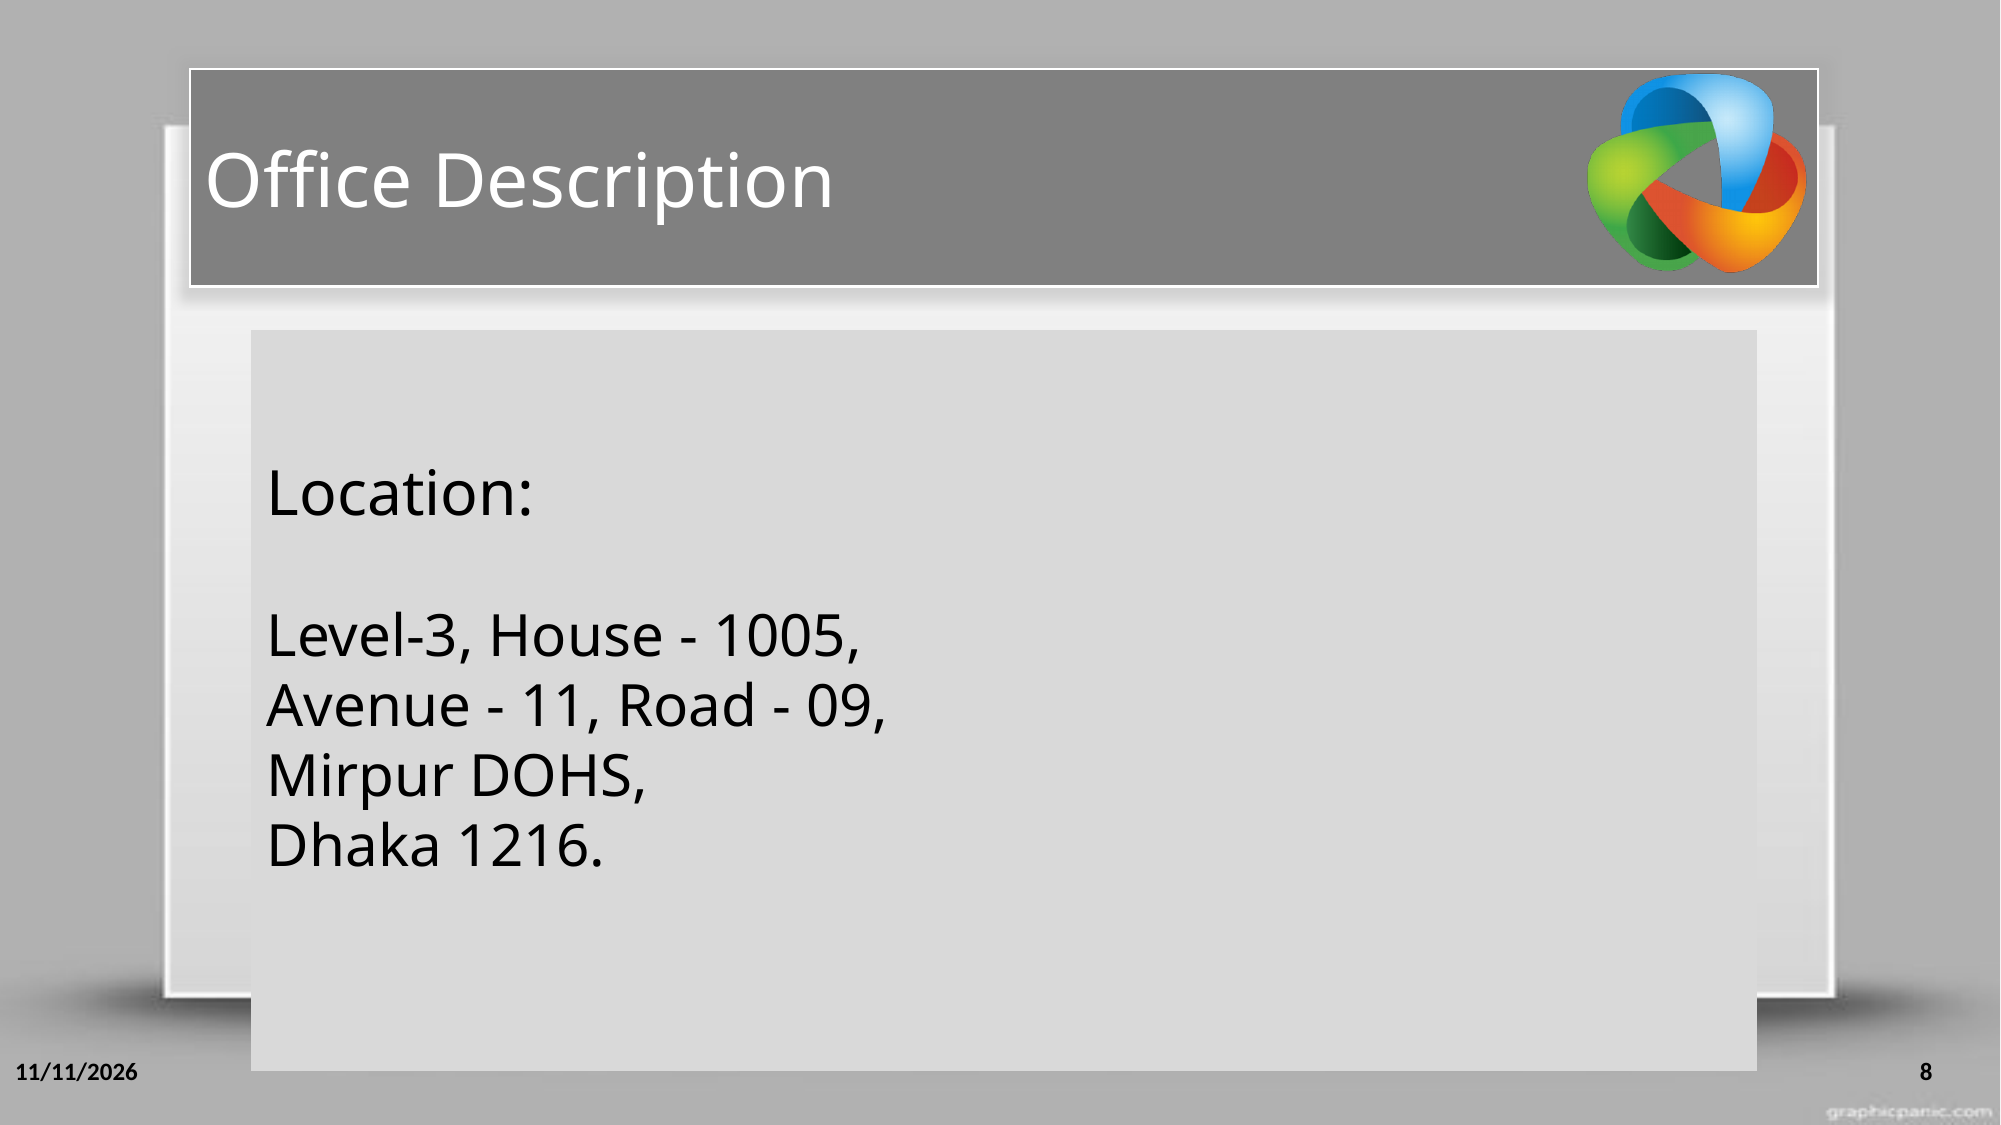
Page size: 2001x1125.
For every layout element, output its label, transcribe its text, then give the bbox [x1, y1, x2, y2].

picture [0, 0, 2001, 1125]
text_box Location: Level-3, House - 1005, Avenue - 11, Road - 09, Mirpur DOHS, Dhaka 1216. [251, 330, 1757, 1071]
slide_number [0, 1040, 164, 1101]
slide_number 8 [1882, 1040, 1948, 1101]
text_box Office Description [189, 68, 1573, 288]
text_box [1573, 62, 1819, 294]
